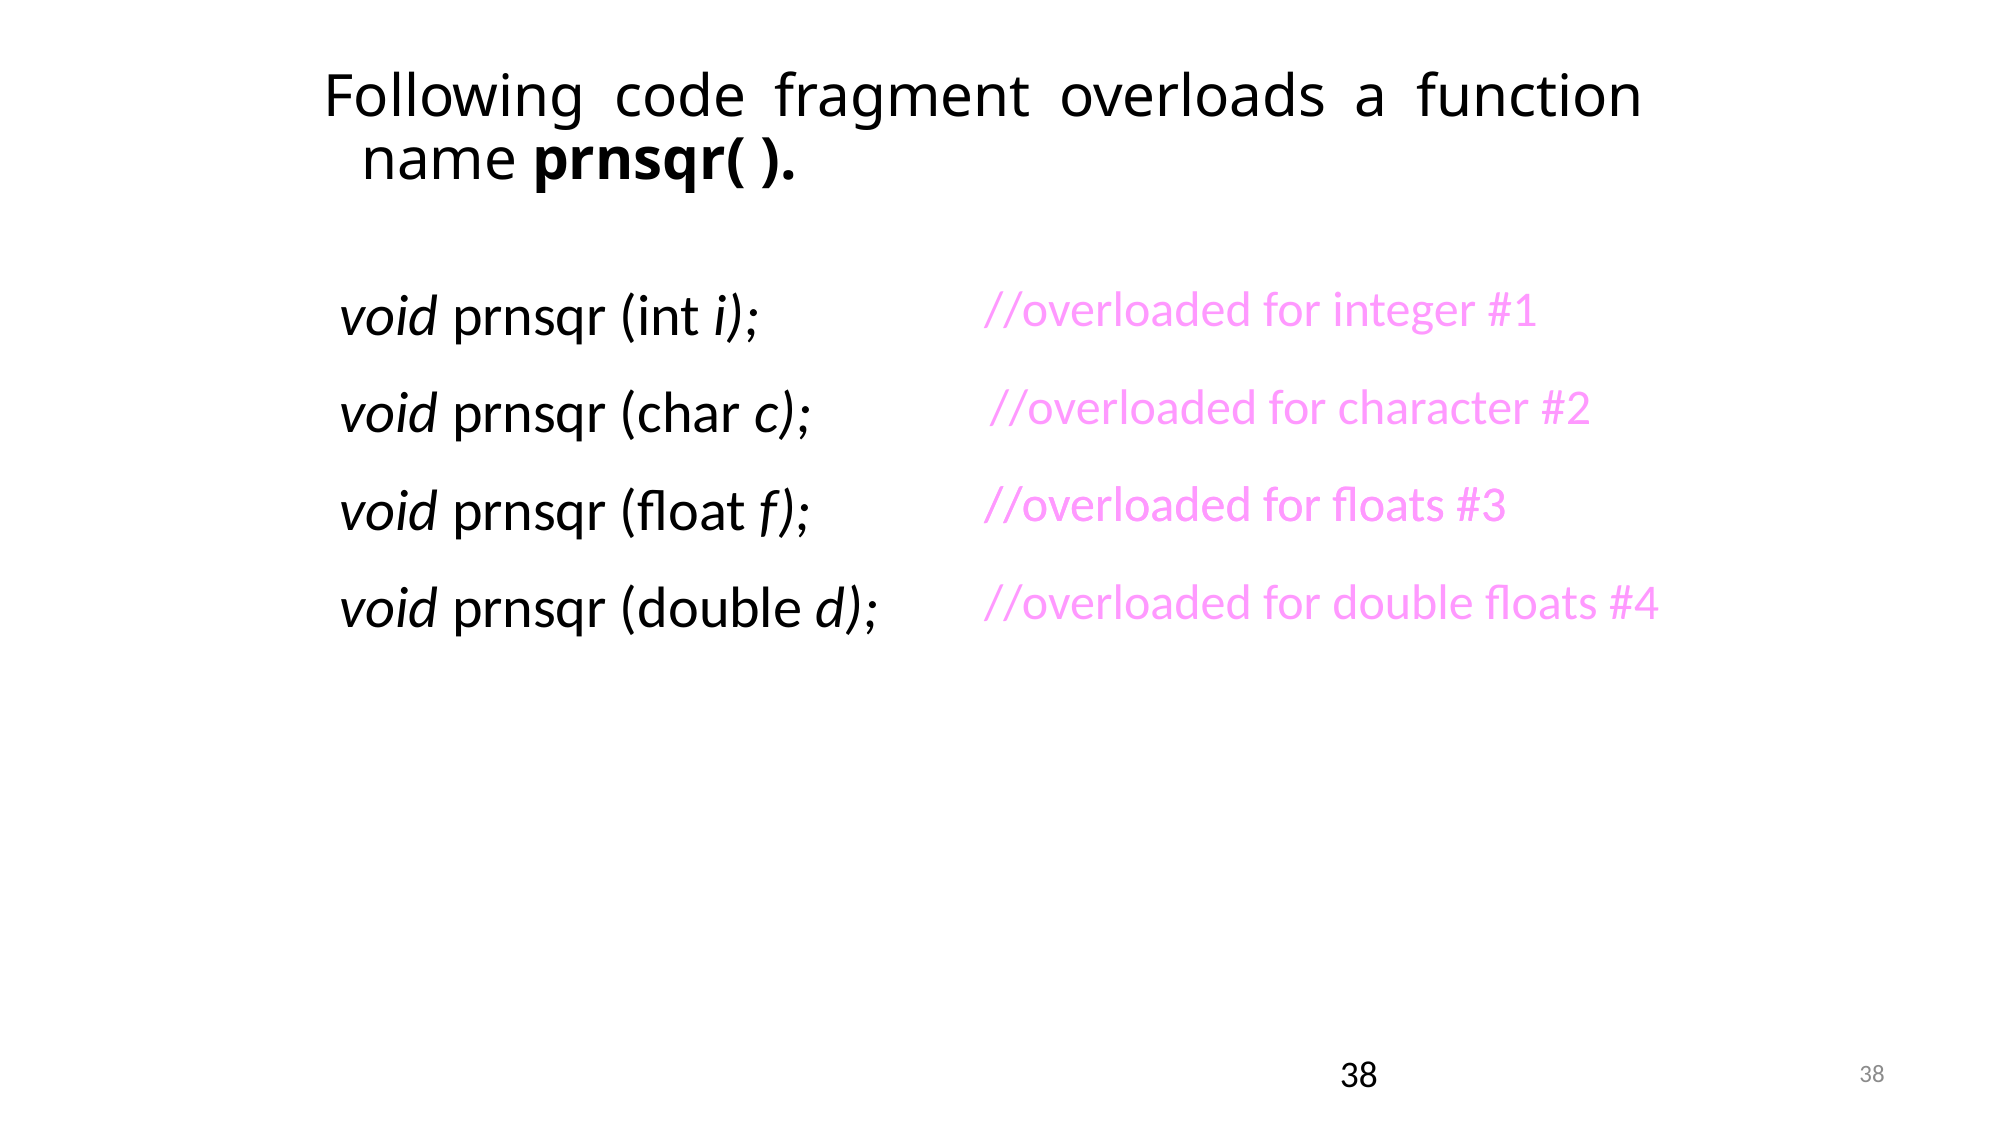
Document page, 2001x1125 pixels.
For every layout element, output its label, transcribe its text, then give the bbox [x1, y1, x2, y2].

text_box void prnsqr (int i); [324, 269, 800, 355]
text_box 38 [1325, 1042, 1675, 1103]
slide_number 38 [1675, 1042, 1900, 1103]
text_box //overloaded for double floats #4 [969, 561, 1720, 637]
text_box //overloaded for integer #1 [969, 269, 1657, 345]
text_box void prnsqr (char c); [324, 366, 942, 452]
text_box void prnsqr (float f); [324, 464, 875, 550]
list Following code fragment overloads a function name prnsqr( ). [308, 58, 1659, 228]
text_box void prnsqr (double d); [324, 561, 950, 647]
text_box //overloaded for character #2 [974, 366, 1663, 442]
text_box //overloaded for floats #3 [969, 464, 1657, 539]
